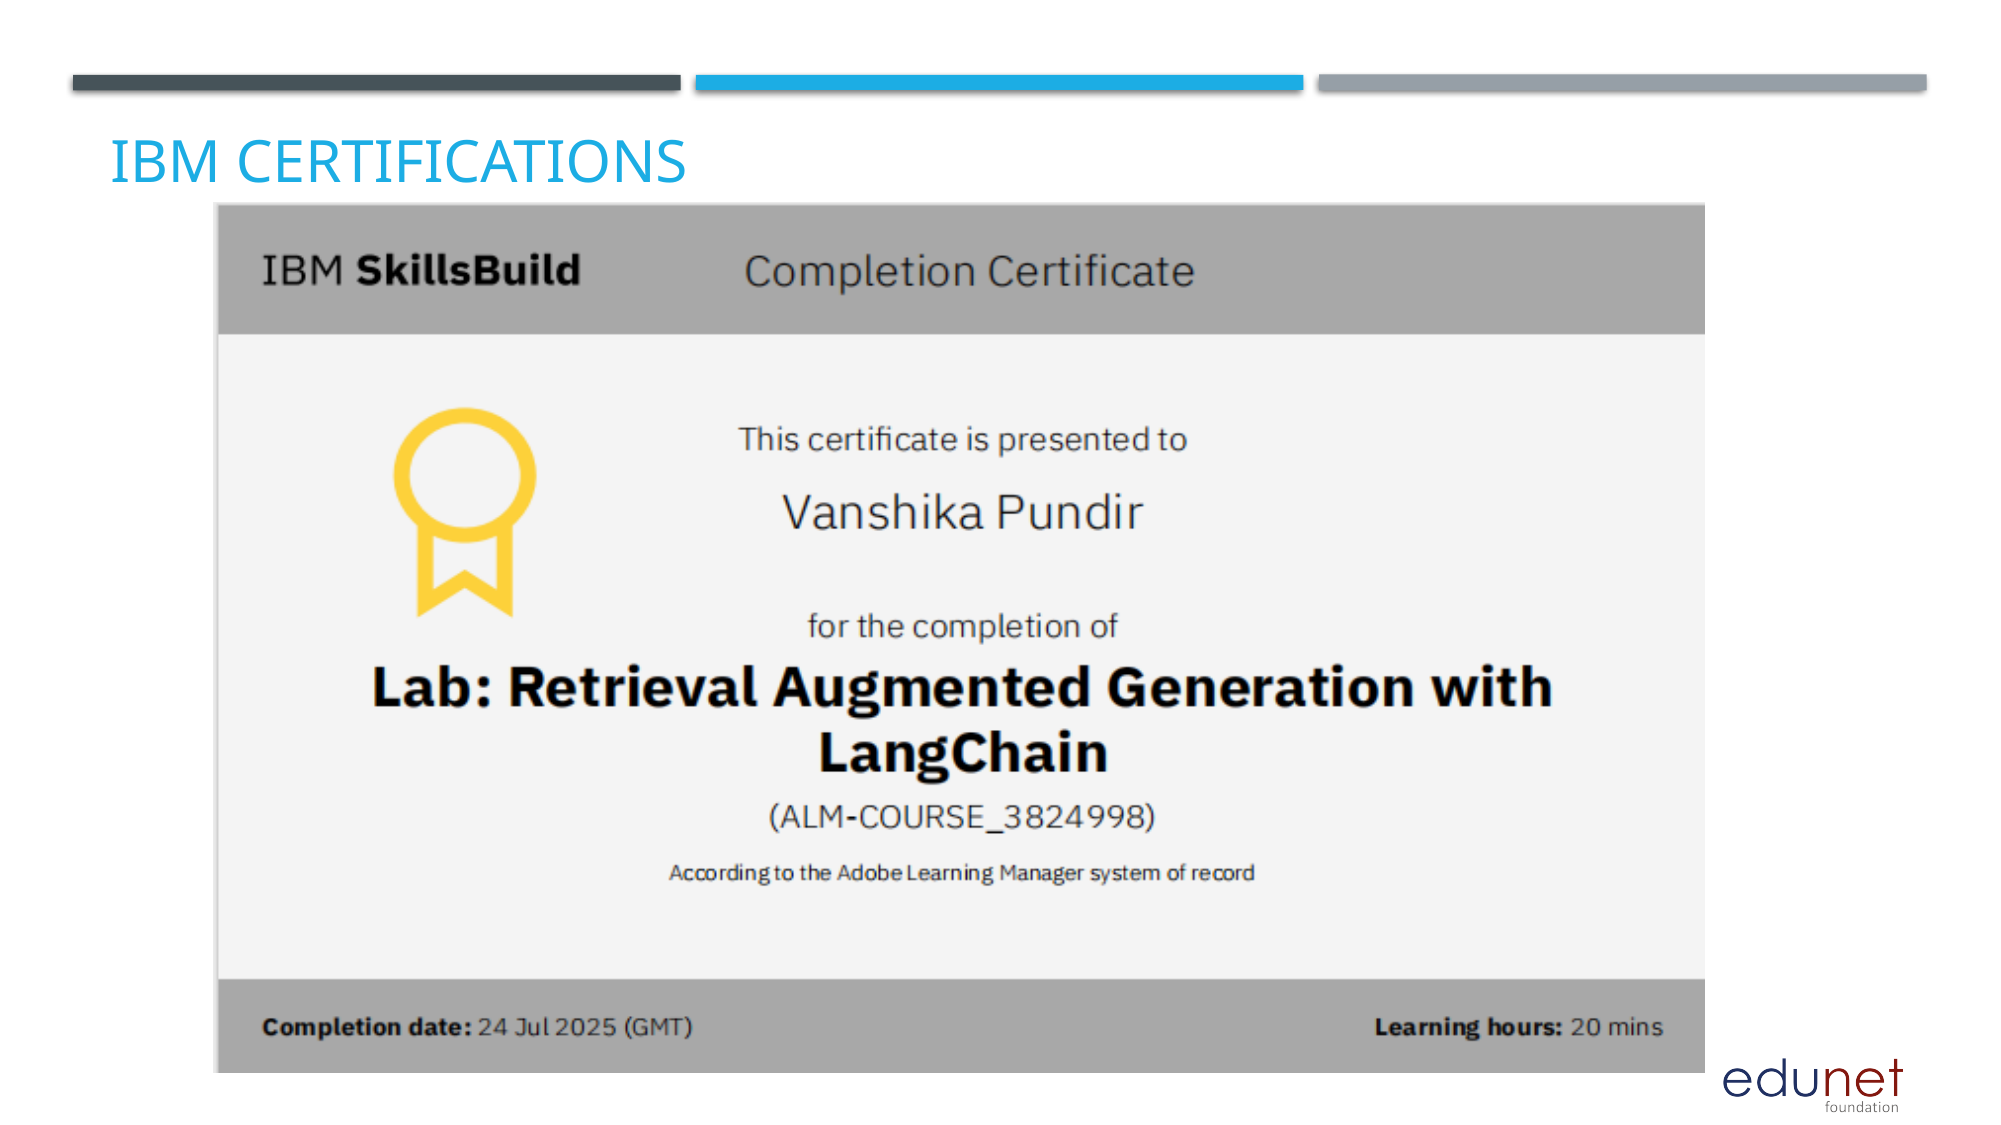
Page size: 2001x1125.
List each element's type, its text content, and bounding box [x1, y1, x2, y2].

title IBM Certifications [95, 115, 1905, 203]
picture [1719, 1056, 1905, 1116]
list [213, 201, 1706, 1073]
